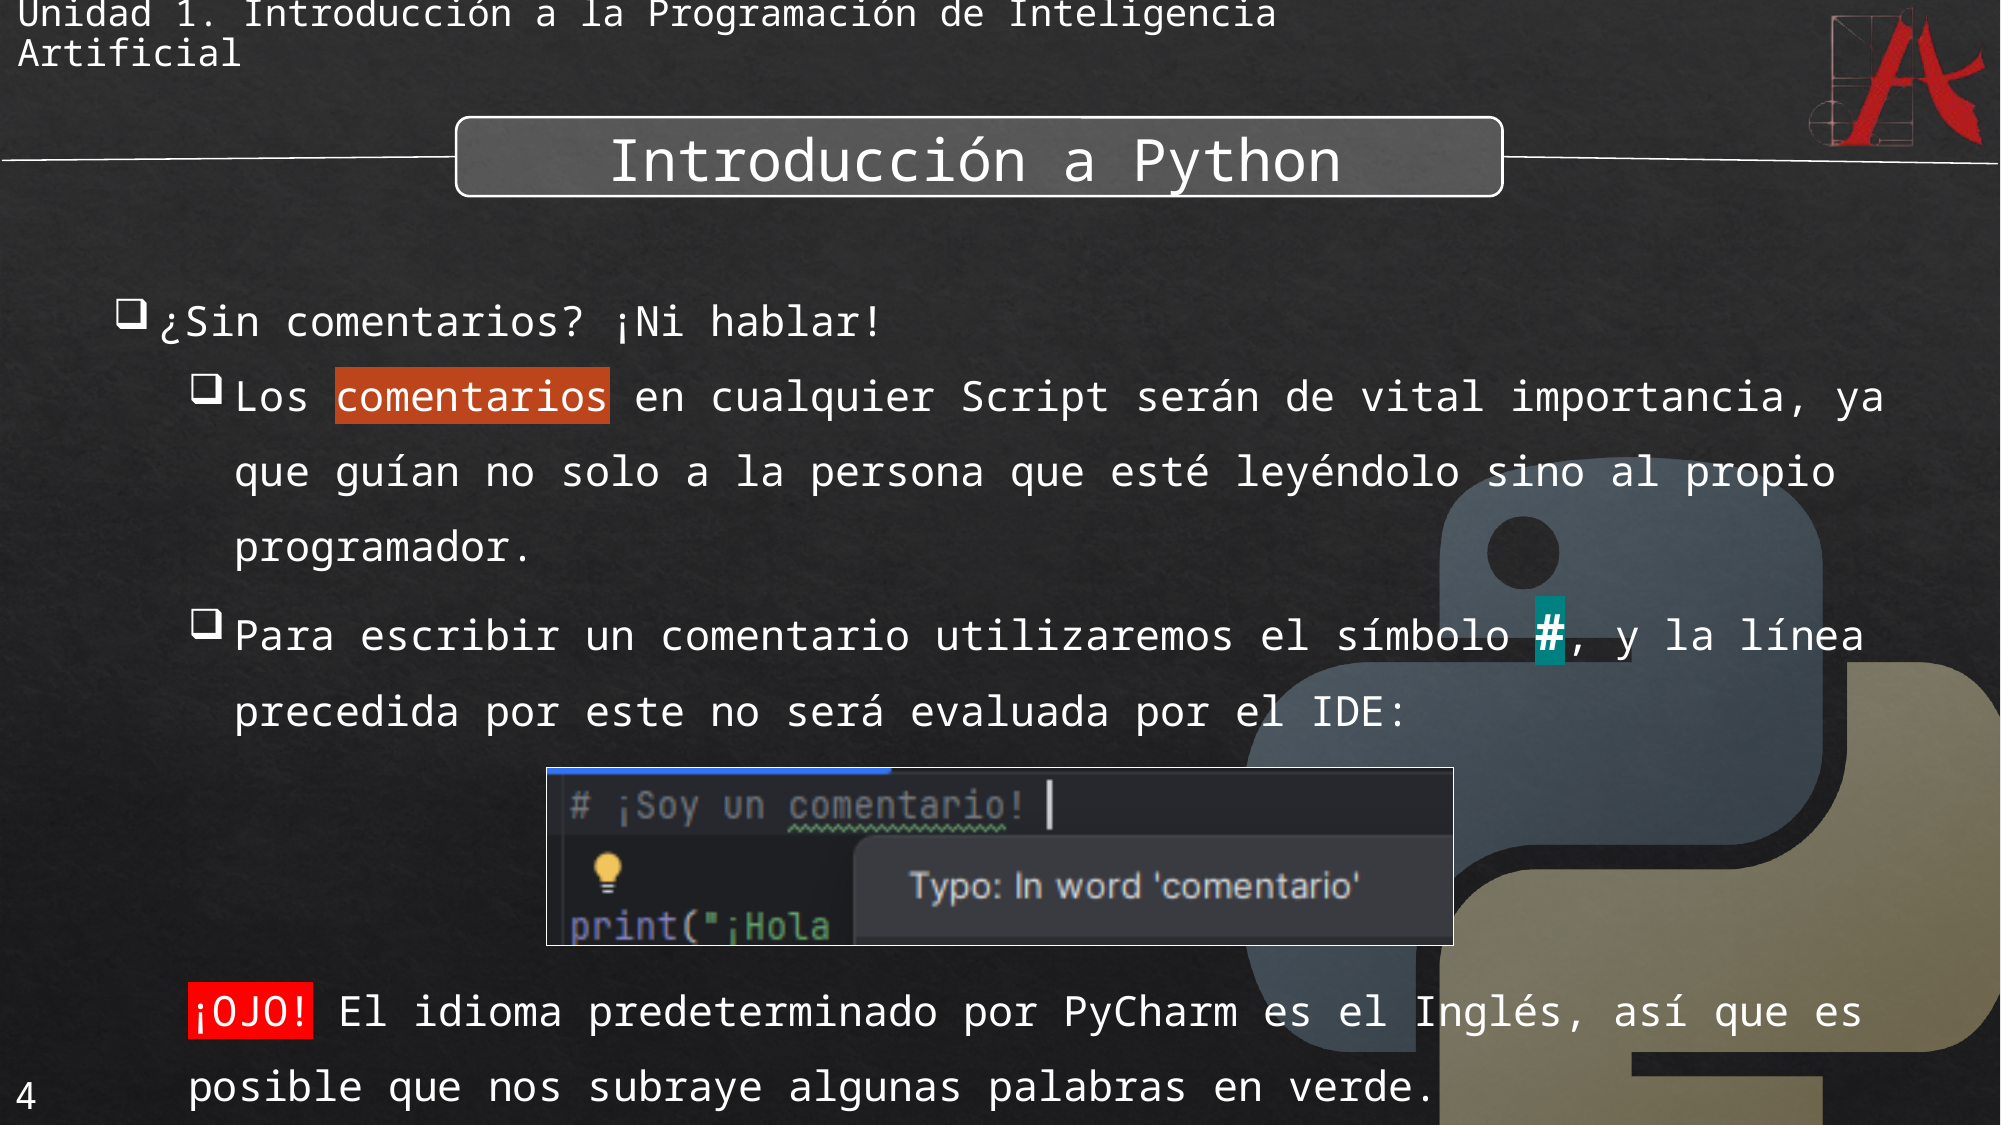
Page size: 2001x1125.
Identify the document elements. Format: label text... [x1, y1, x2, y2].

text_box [2, 156, 457, 161]
text_box 4 [0, 1064, 1156, 1125]
text_box Introducción a Python [592, 115, 1544, 201]
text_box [1502, 156, 1998, 164]
picture [1803, 3, 1998, 156]
text_box [454, 115, 592, 198]
text_box ¿Sin comentarios? ¡Ni hablar! Los comentarios en cualquier Script serán de vital importancia, ya que guían no solo a la persona que esté leyéndolo sino al propio programador. Para escribir un comentario utilizaremos el símbolo #, y la línea precedida por este no será evaluada por el IDE: ¡OJO! El idioma predeterminado por PyCharm es el Inglés, así que es posible que nos subraye algunas palabras en verde. [98, 262, 1902, 1125]
text_box Unidad 1. Introducción a la Programación de Inteligencia Artificial [2, 29, 1503, 83]
picture [545, 457, 2000, 1125]
